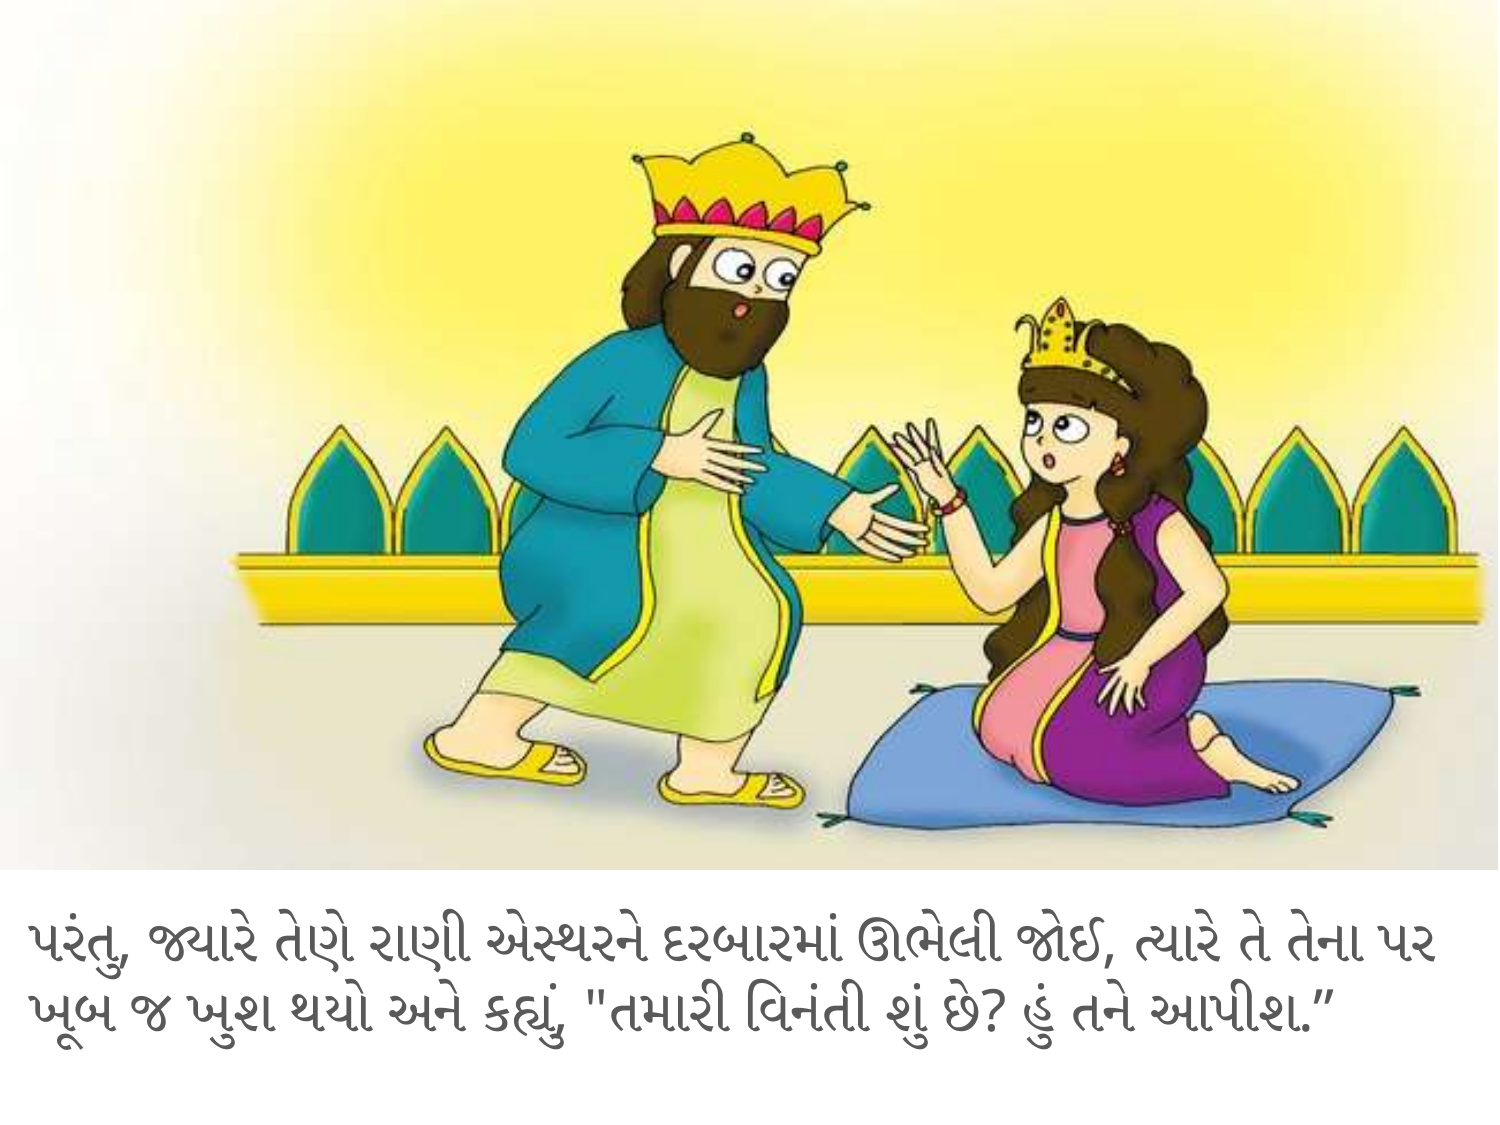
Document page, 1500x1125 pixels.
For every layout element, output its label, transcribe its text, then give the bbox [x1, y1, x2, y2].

picture [0, 0, 1498, 870]
text_box પરંતુ, જ્યારે તેણે રાણી એસ્થરને દરબારમાં ઊભેલી જોઈ, ત્યારે તે તેના પર ખૂબ જ ખુશ થયો અને કહ્યું, "તમારી વિનંતી શું છે? હું તને આપીશ.” [14, 895, 1500, 1051]
